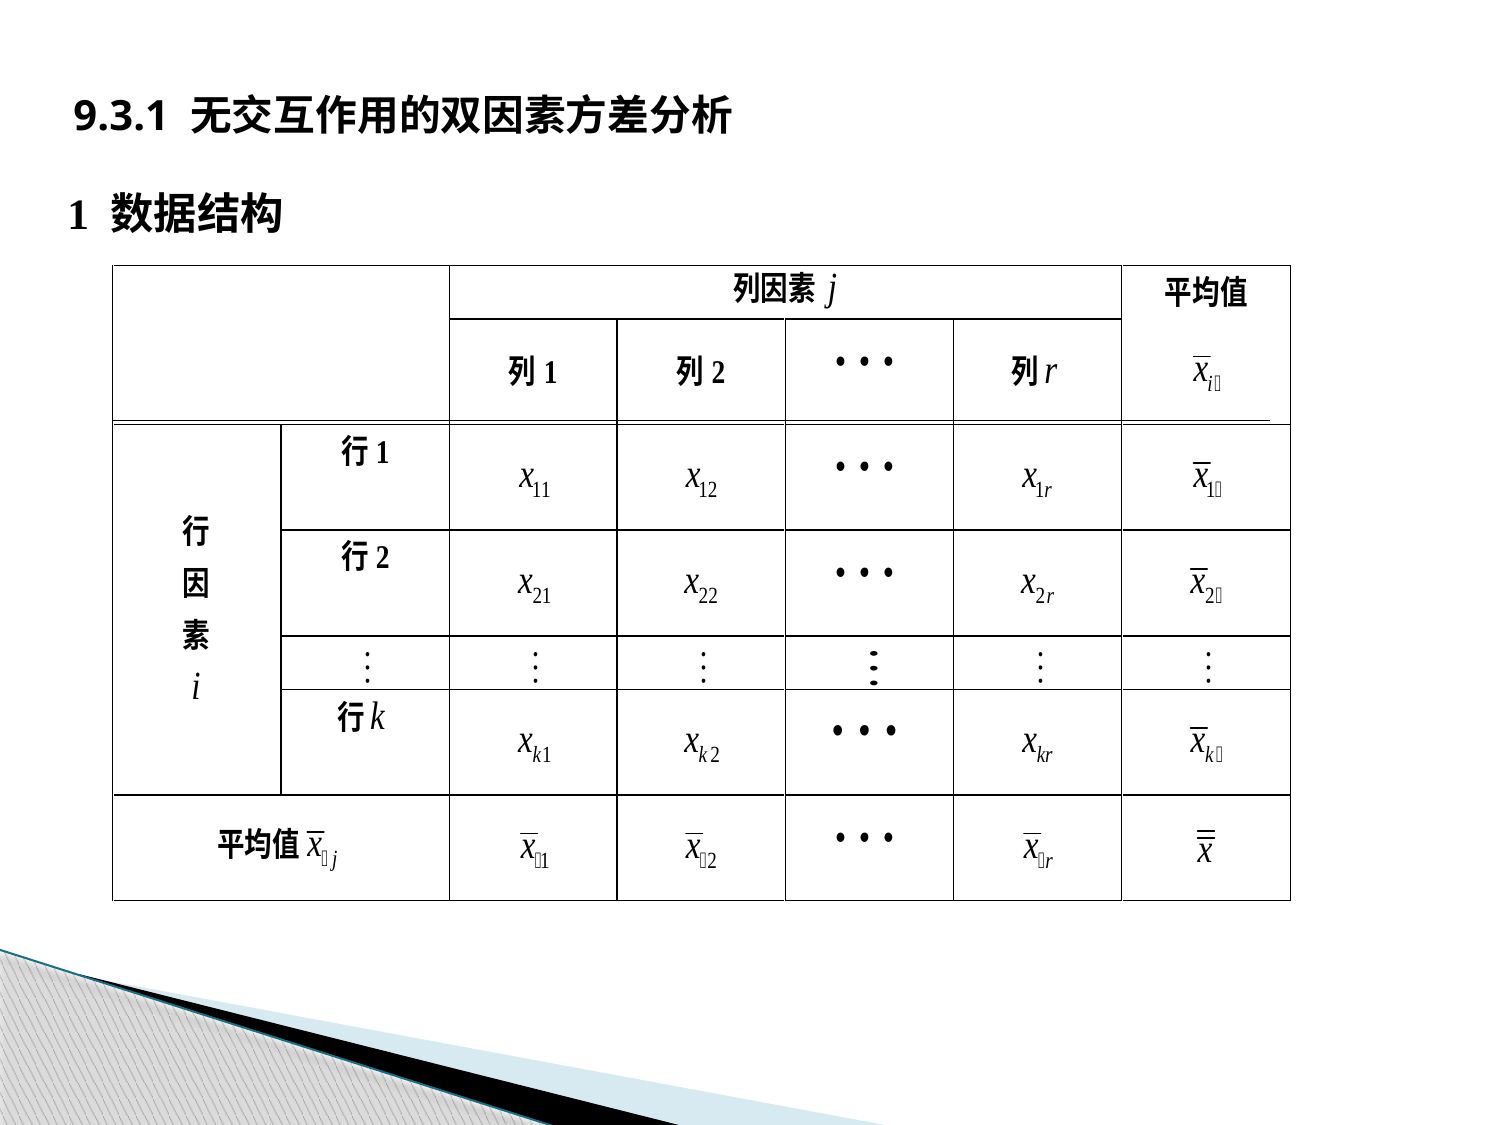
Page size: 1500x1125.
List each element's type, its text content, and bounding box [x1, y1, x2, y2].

text_box 9.3.1 无交互作用的双因素方差分析 [58, 81, 748, 147]
picture [66, 165, 1292, 906]
